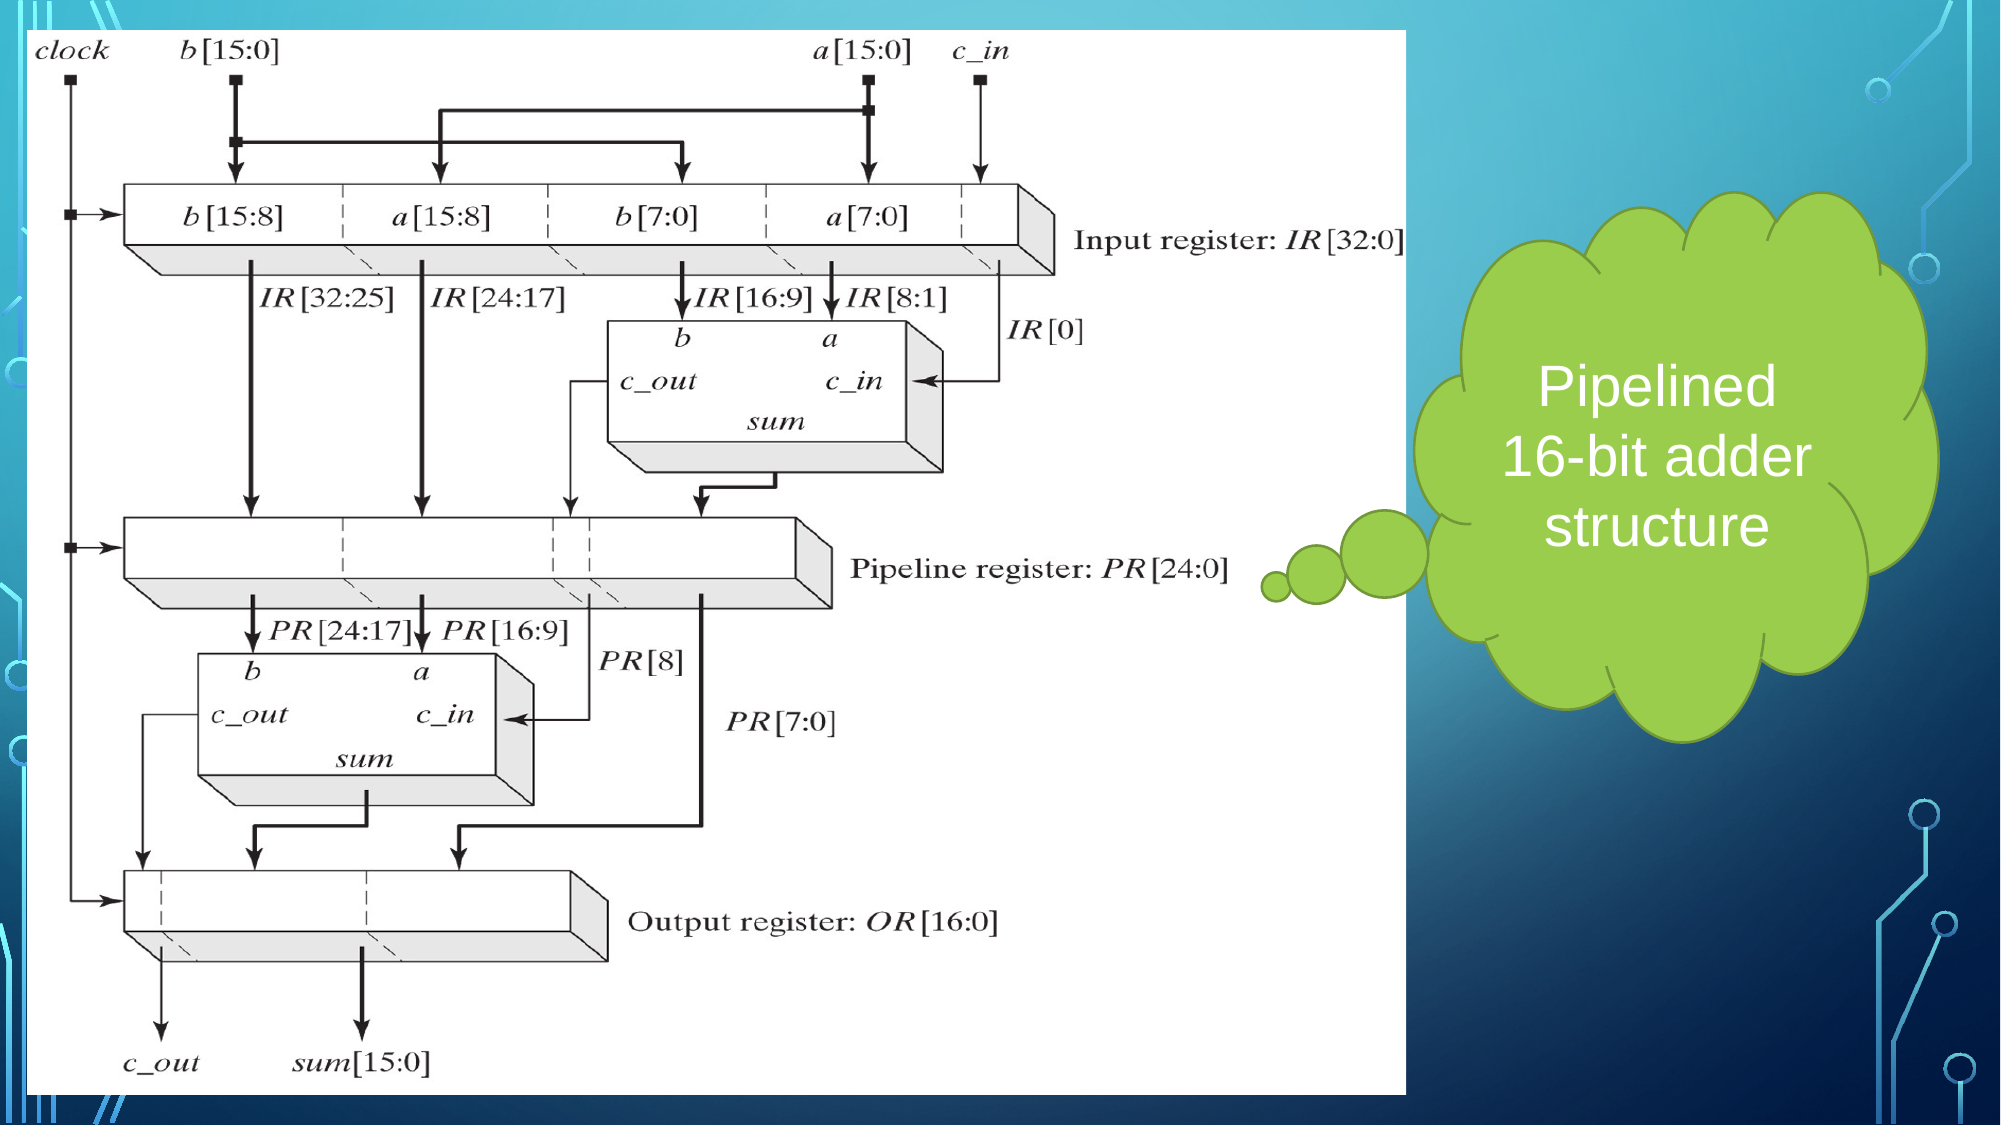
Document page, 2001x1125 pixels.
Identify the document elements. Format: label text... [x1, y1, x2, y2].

text_box Pipelined 16-bit adder structure [1407, 191, 1940, 744]
picture [26, 29, 1407, 1096]
